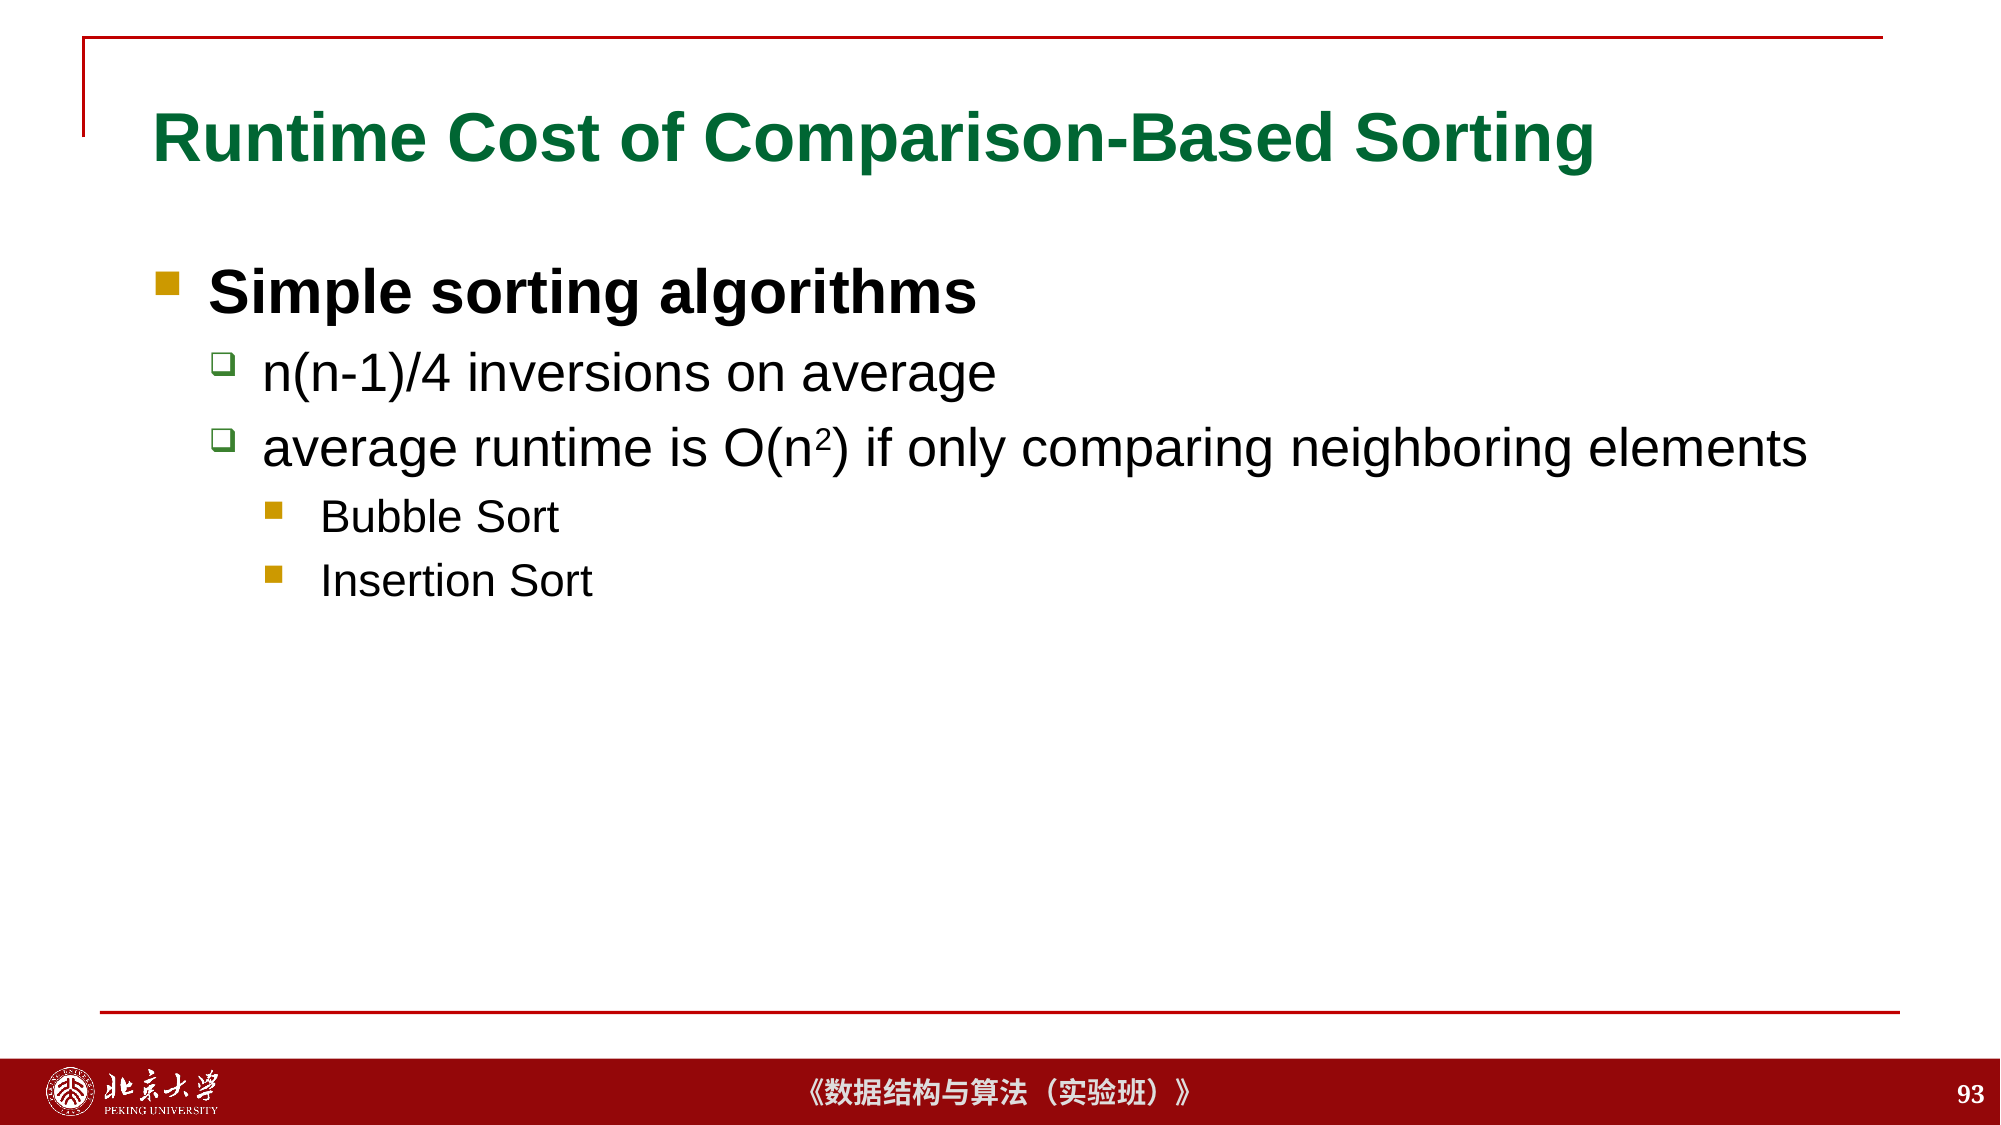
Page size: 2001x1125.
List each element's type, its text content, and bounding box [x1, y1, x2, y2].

title Runtime Cost of Comparison-Based Sorting [137, 59, 1863, 209]
slide_number 93 [1550, 1065, 2000, 1125]
list Simple sorting algorithms n(n-1)/4 inversions on average average runtime is O(n2) if only comparing neighboring elements Bubble Sort Insertion Sort [137, 243, 1863, 1017]
picture [46, 1067, 218, 1116]
